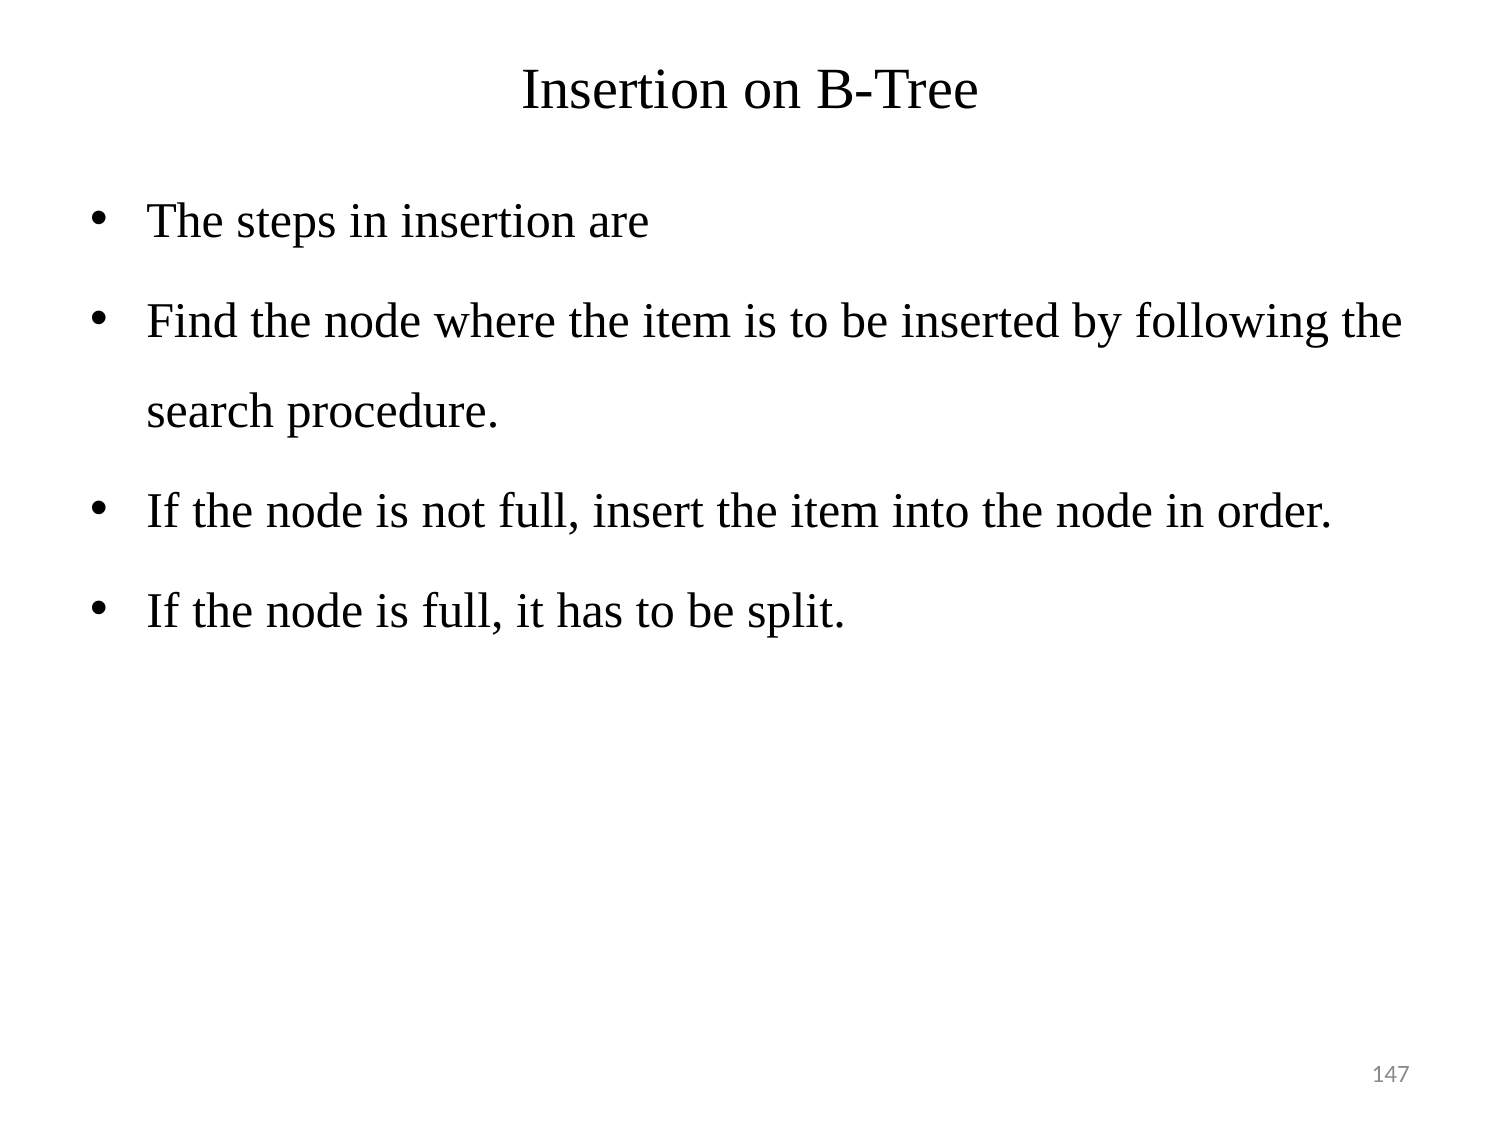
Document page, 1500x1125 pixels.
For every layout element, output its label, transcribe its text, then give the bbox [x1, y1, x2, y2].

list The steps in insertion are Find the node where the item is to be inserted by following the search procedure. If the node is not full, insert the item into the node in order. If the node is full, it has to be split. [75, 149, 1425, 893]
title Insertion on B-Tree [75, 45, 1425, 125]
slide_number 147 [1074, 1042, 1425, 1103]
